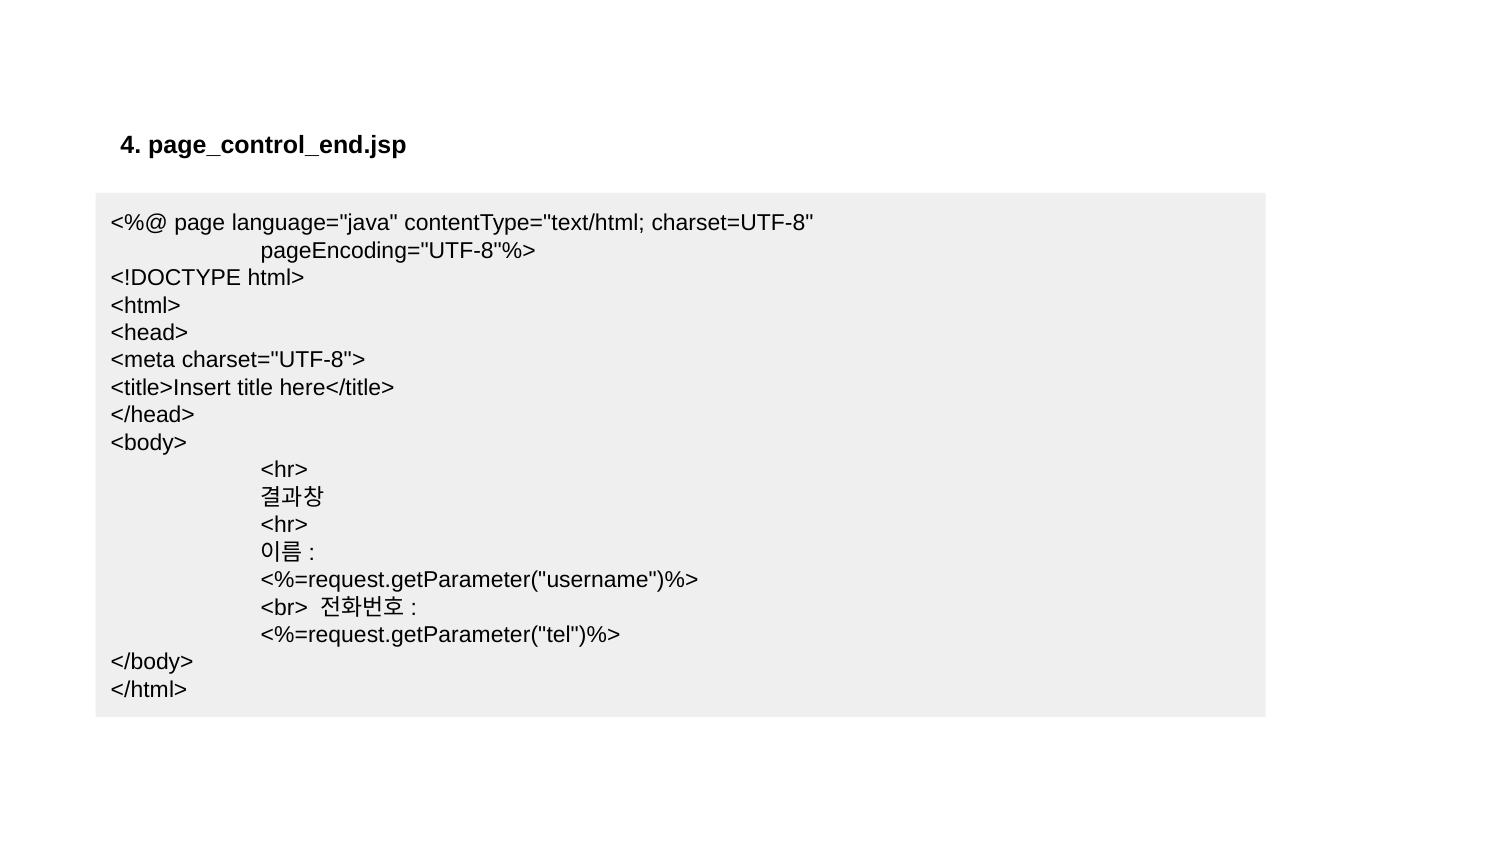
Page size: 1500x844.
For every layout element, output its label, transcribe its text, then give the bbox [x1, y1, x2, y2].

text_box 4. page_control_end.jsp [105, 113, 598, 174]
text_box <%@ page language="java" contentType="text/html; charset=UTF-8" pageEncoding="UTF-8"%> <!DOCTYPE html> <html> <head> <meta charset="UTF-8"> <title>Insert title here</title> </head> <body> <hr> 결과창 <hr> 이름: <%=request.getParameter("username")%> <br> 전화번호: <%=request.getParameter("tel")%> </body> </html> [95, 192, 1266, 717]
